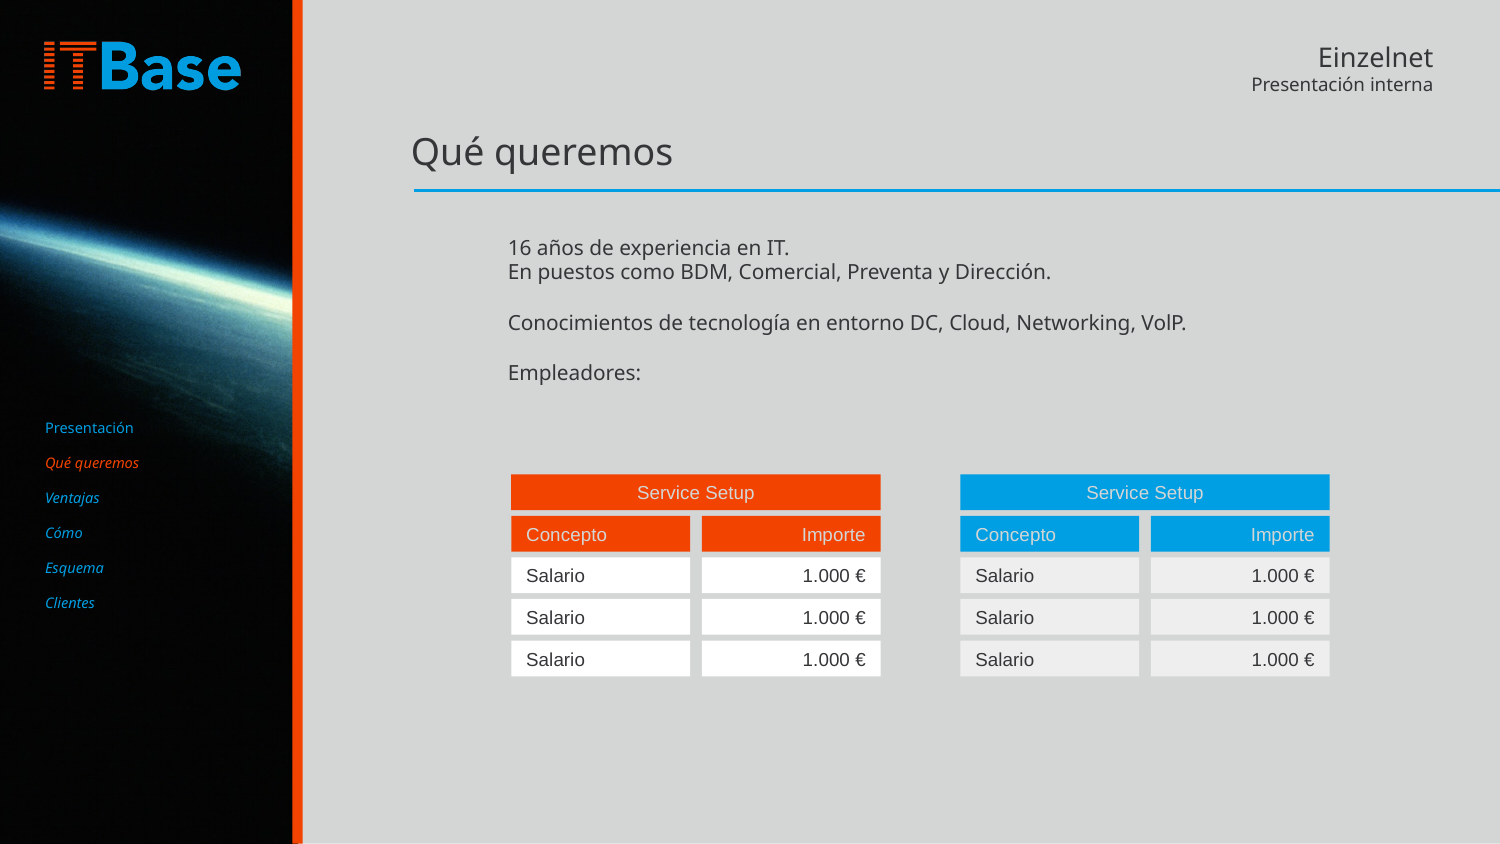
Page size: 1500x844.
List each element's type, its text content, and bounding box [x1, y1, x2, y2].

text_box Salario [511, 557, 691, 594]
text_box 1.000 € [701, 598, 881, 635]
picture [0, 0, 299, 844]
text_box Service Setup [511, 474, 881, 511]
text_box Salario [511, 598, 691, 635]
text_box Concepto [511, 515, 691, 552]
text_box 1.000 € [701, 640, 881, 677]
text_box 1.000 € [701, 557, 881, 594]
text_box Einzelnet Presentación interna [1162, 25, 1449, 110]
text_box 16 años de experiencia en IT. En puestos como BDM, Comercial, Preventa y Dirección. Conocimientos de tecnología en entorno DC, Cloud, Networking, VolP. Empleadores: [492, 219, 1278, 404]
text_box Importe [701, 515, 881, 552]
text_box Service Setup [960, 474, 1330, 511]
text_box Importe [1150, 515, 1330, 552]
text_box Salario [960, 557, 1140, 594]
text_box Salario [960, 598, 1140, 635]
text_box 1.000 € [1150, 557, 1330, 594]
text_box [303, 0, 1500, 844]
text_box Qué queremos [395, 116, 1278, 185]
text_box 1.000 € [1150, 598, 1330, 635]
text_box Salario [960, 640, 1140, 677]
text_box Concepto [960, 515, 1140, 552]
text_box Salario [511, 640, 691, 677]
text_box 1.000 € [1150, 640, 1330, 677]
